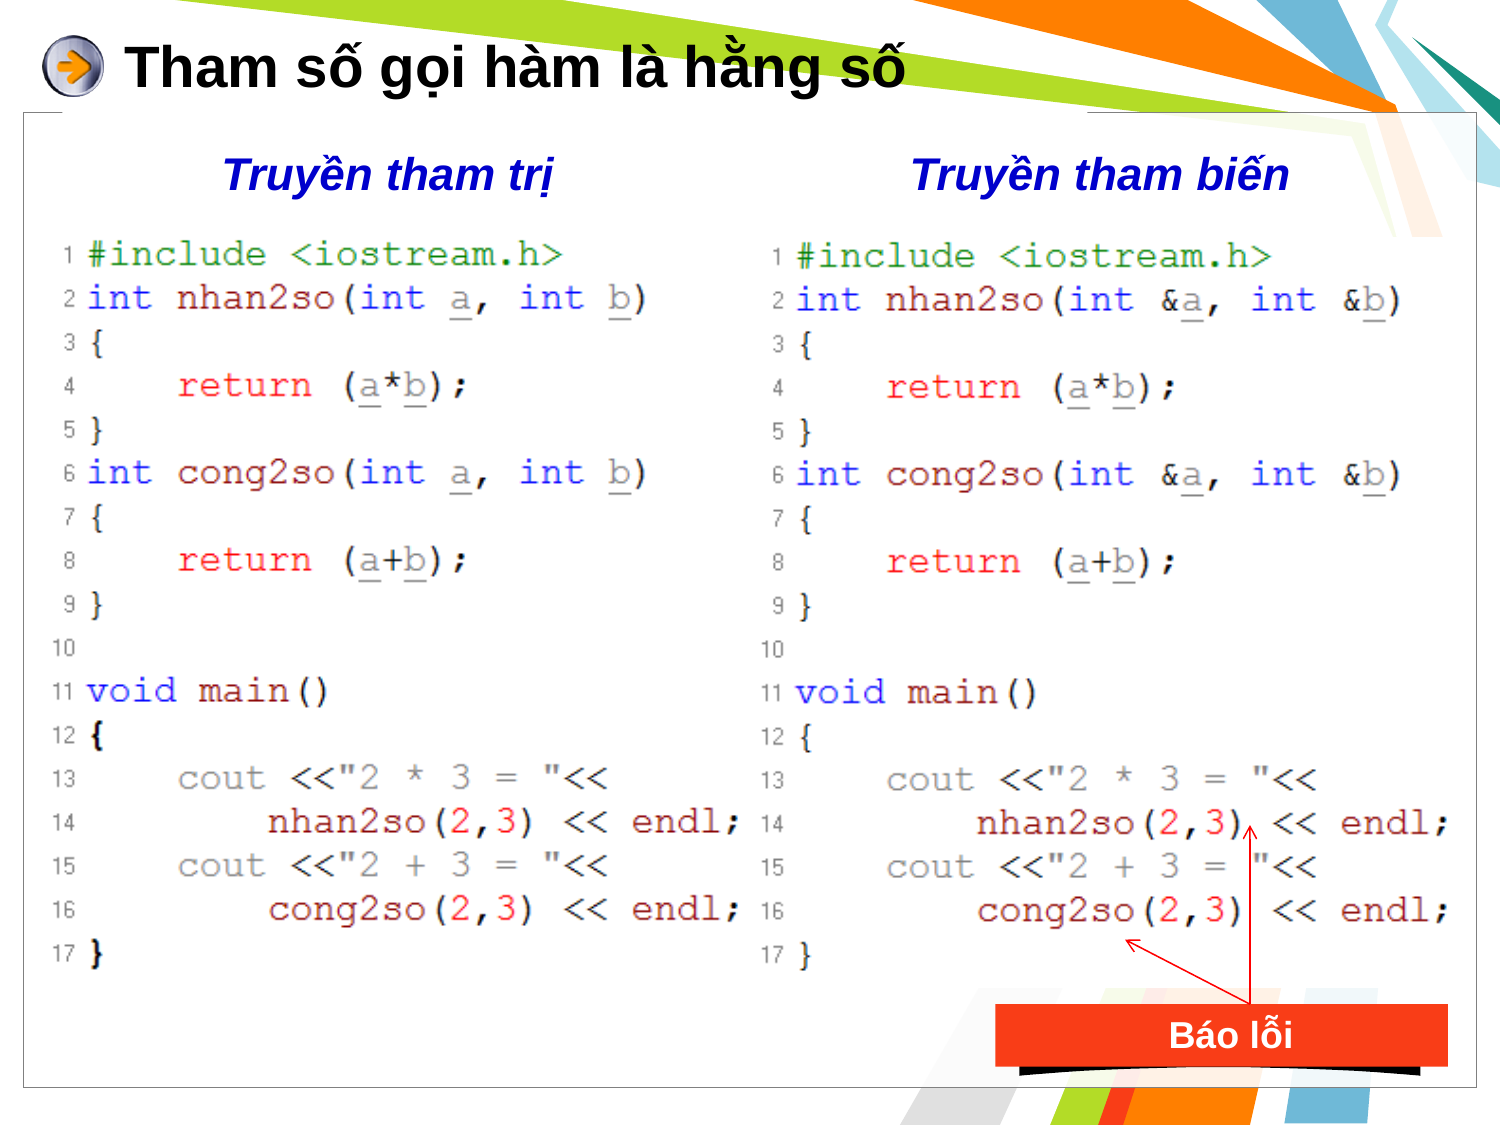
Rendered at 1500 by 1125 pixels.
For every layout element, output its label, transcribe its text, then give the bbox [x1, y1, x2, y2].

text_box Truyền tham biến [774, 137, 1425, 208]
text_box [1124, 939, 1251, 1005]
picture [42, 35, 104, 97]
title Tham số gọi hàm là hằng số [108, 12, 1476, 117]
picture [49, 237, 1463, 989]
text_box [994, 1003, 1449, 1077]
text_box Truyền tham trị [0, 137, 774, 208]
